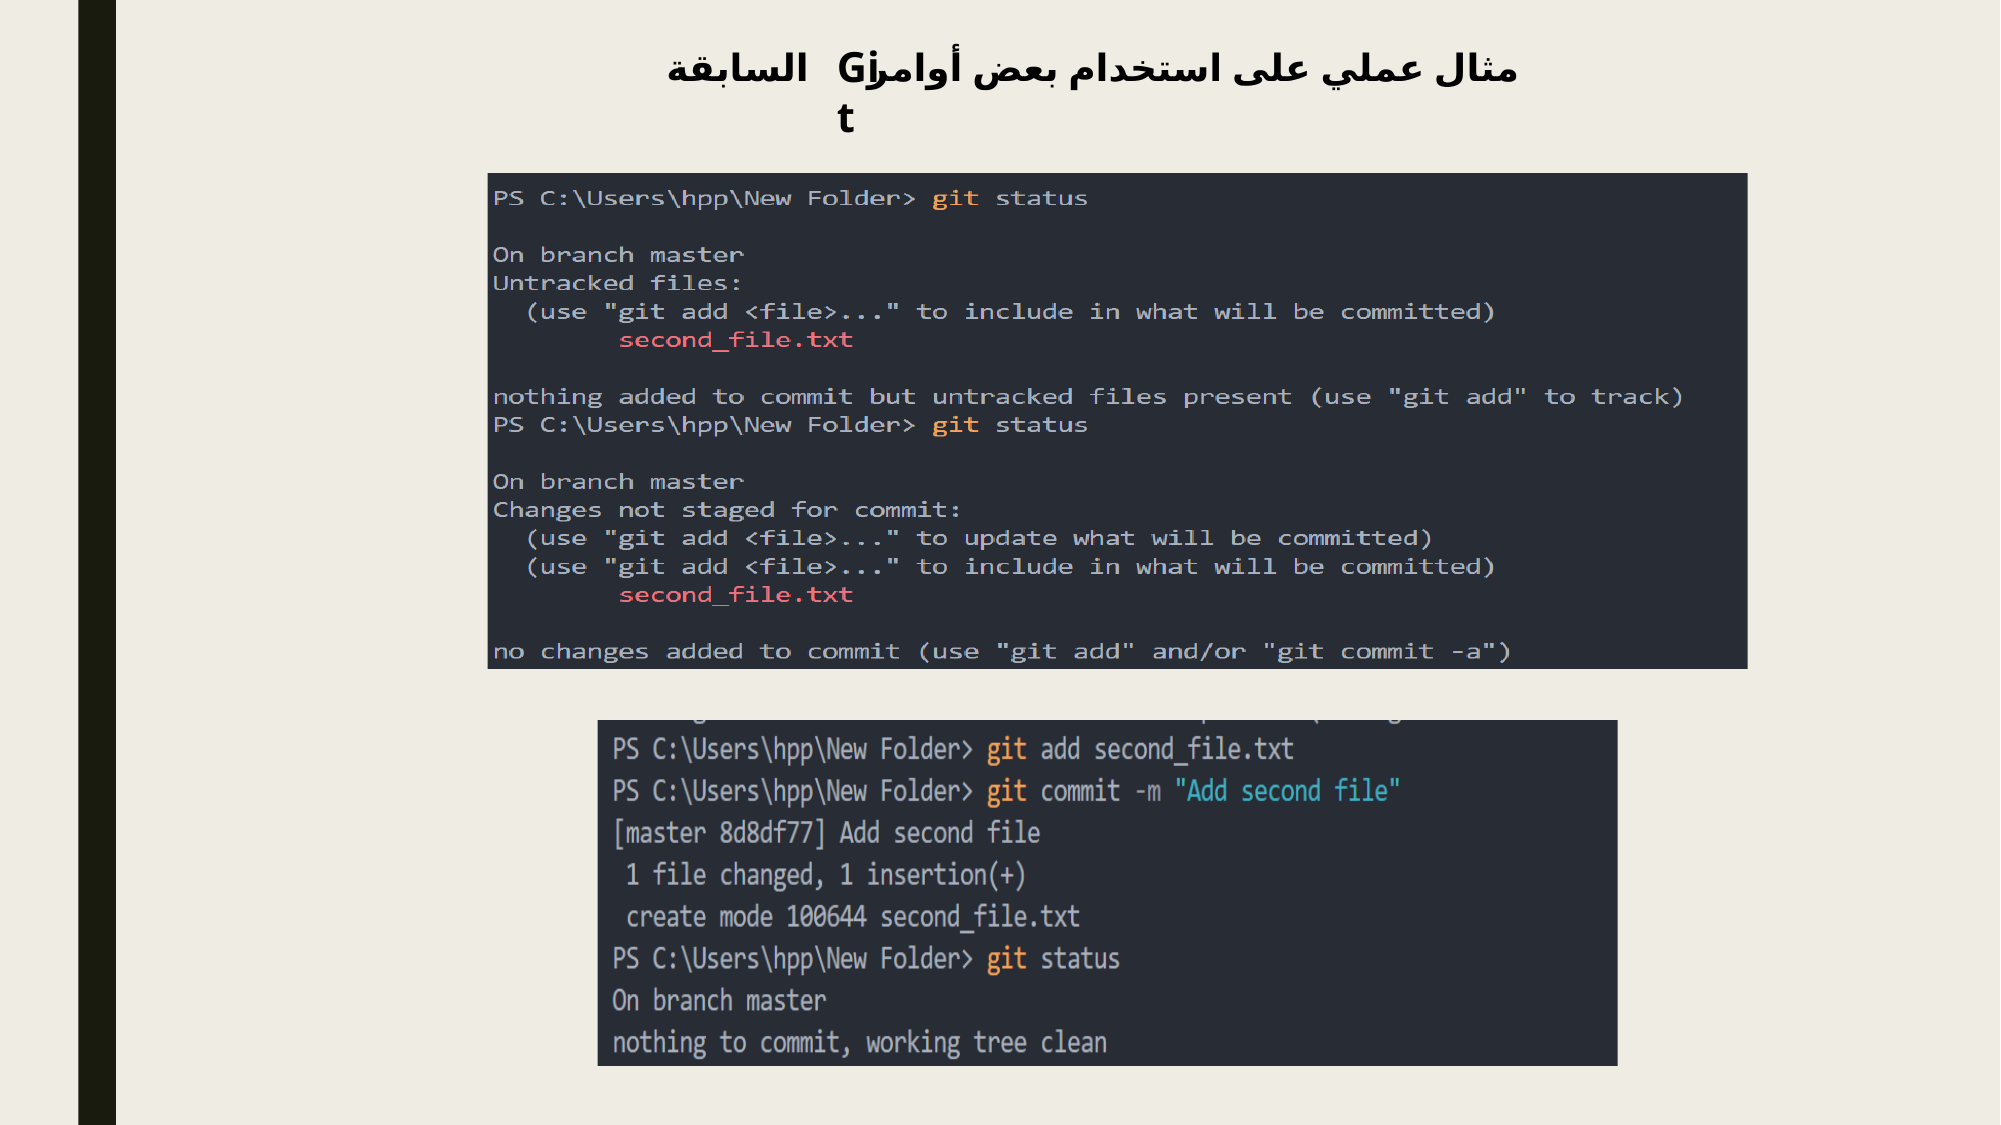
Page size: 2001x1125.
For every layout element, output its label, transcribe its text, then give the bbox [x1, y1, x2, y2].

text_box [487, 173, 1748, 669]
text_box [597, 720, 1618, 1066]
text_box Git [822, 33, 910, 149]
text_box مثال عملي على استخدام بعض أوامر السابقة [651, 36, 822, 96]
text_box مثال عملي على استخدام بعض أوامر السابقة [910, 36, 1565, 96]
